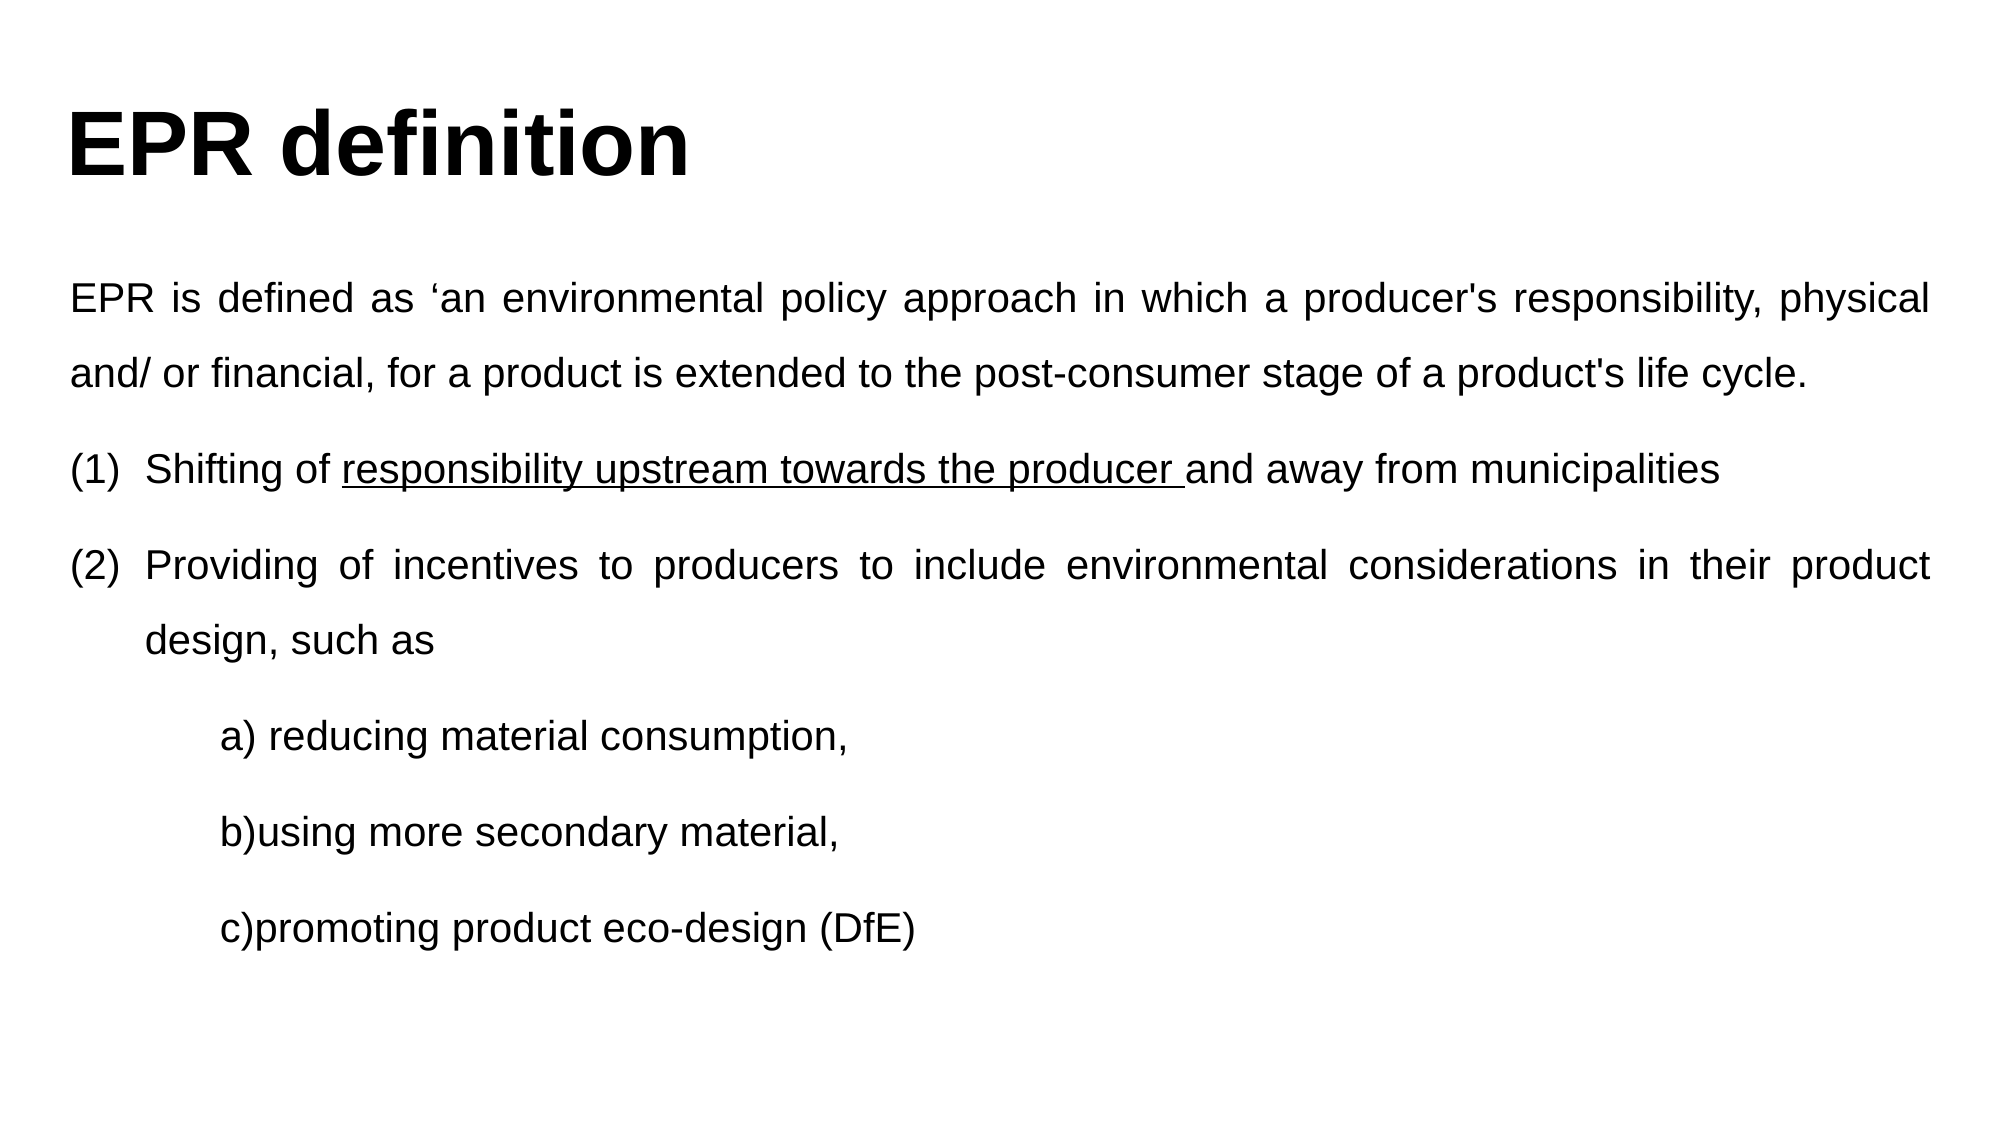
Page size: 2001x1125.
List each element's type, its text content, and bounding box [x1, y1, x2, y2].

title EPR definition [40, 104, 1903, 196]
list EPR is defined as ‘an environmental policy approach in which a producer's responsibility, physical and/ or financial, for a product is extended to the post-consumer stage of a product's life cycle. Shifting of responsibility upstream towards the producer and away from municipalities Providing of incentives to producers to include environmental considerations in their product design, such as a) reducing material consumption, b)using more secondary material, c)promoting product eco-design (DfE) [69, 244, 1932, 1021]
